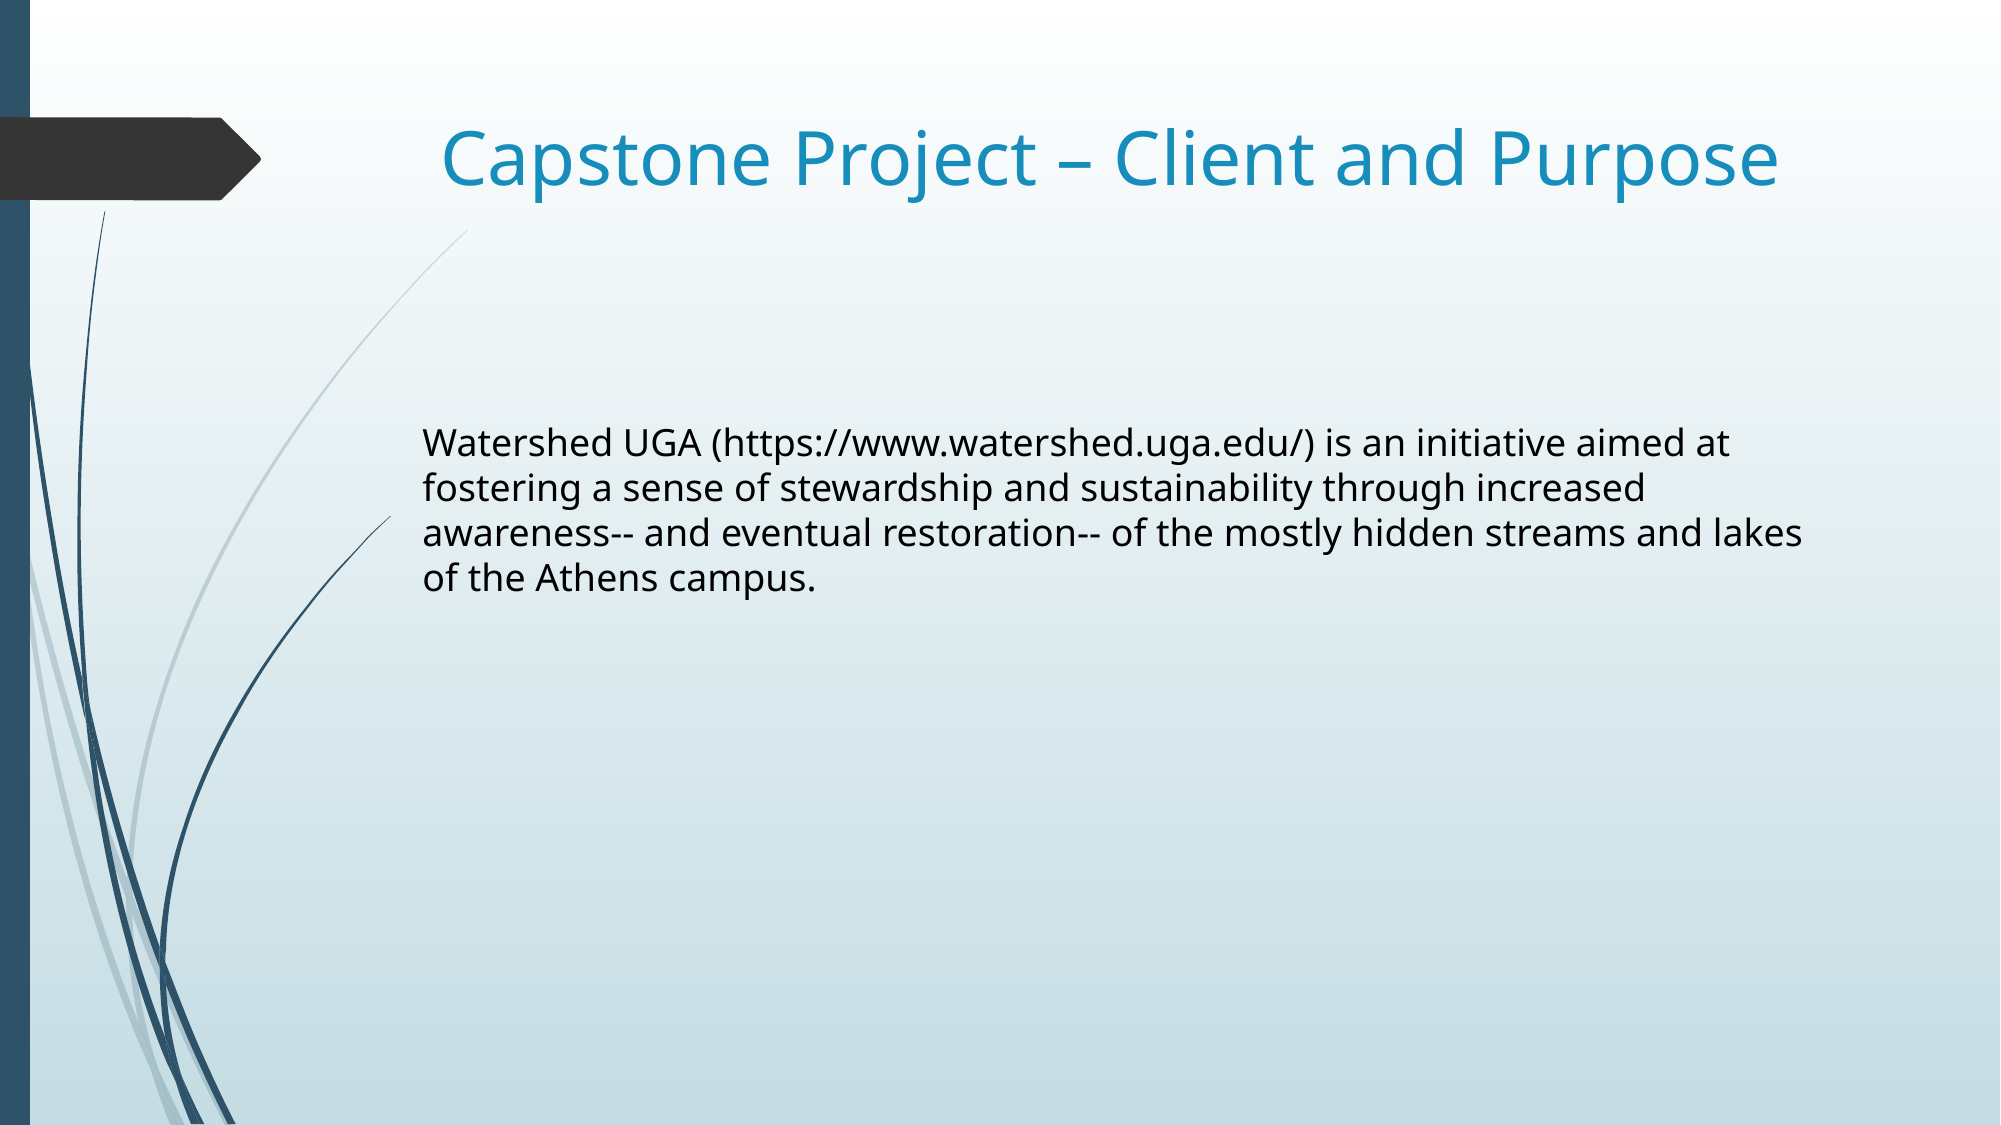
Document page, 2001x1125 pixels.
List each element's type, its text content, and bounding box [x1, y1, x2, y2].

title Capstone Project – Client and Purpose [425, 102, 1888, 313]
text_box Watershed UGA (https://www.watershed.uga.edu/) is an initiative aimed at fostering a sense of stewardship and sustainability through increased awareness-- and eventual restoration-- of the mostly hidden streams and lakes of the Athens campus. [407, 411, 1836, 700]
